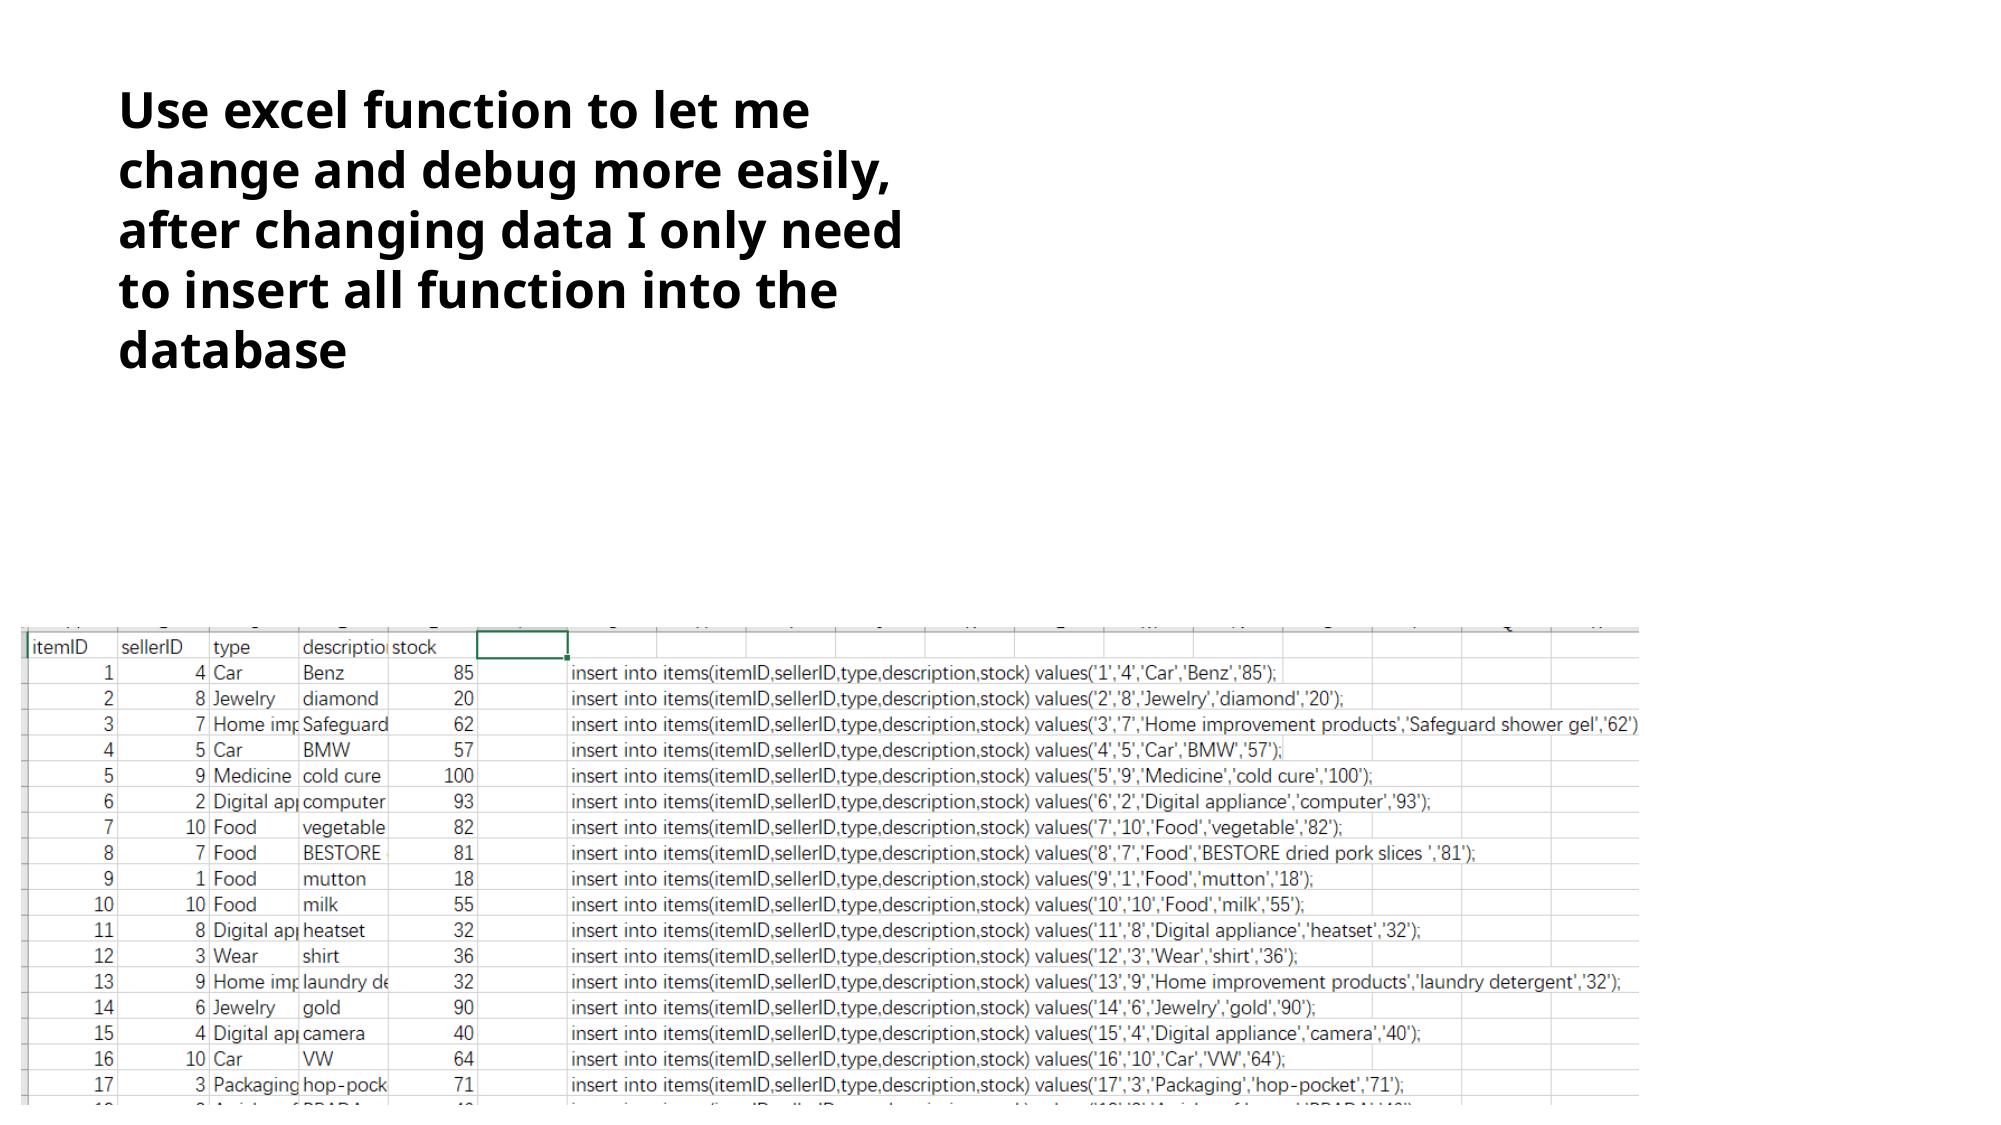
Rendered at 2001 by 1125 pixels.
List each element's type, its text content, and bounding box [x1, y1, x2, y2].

picture [21, 627, 1639, 1105]
text_box Use excel function to let me change and debug more easily, after changing data I only need to insert all function into the database [103, 71, 939, 386]
